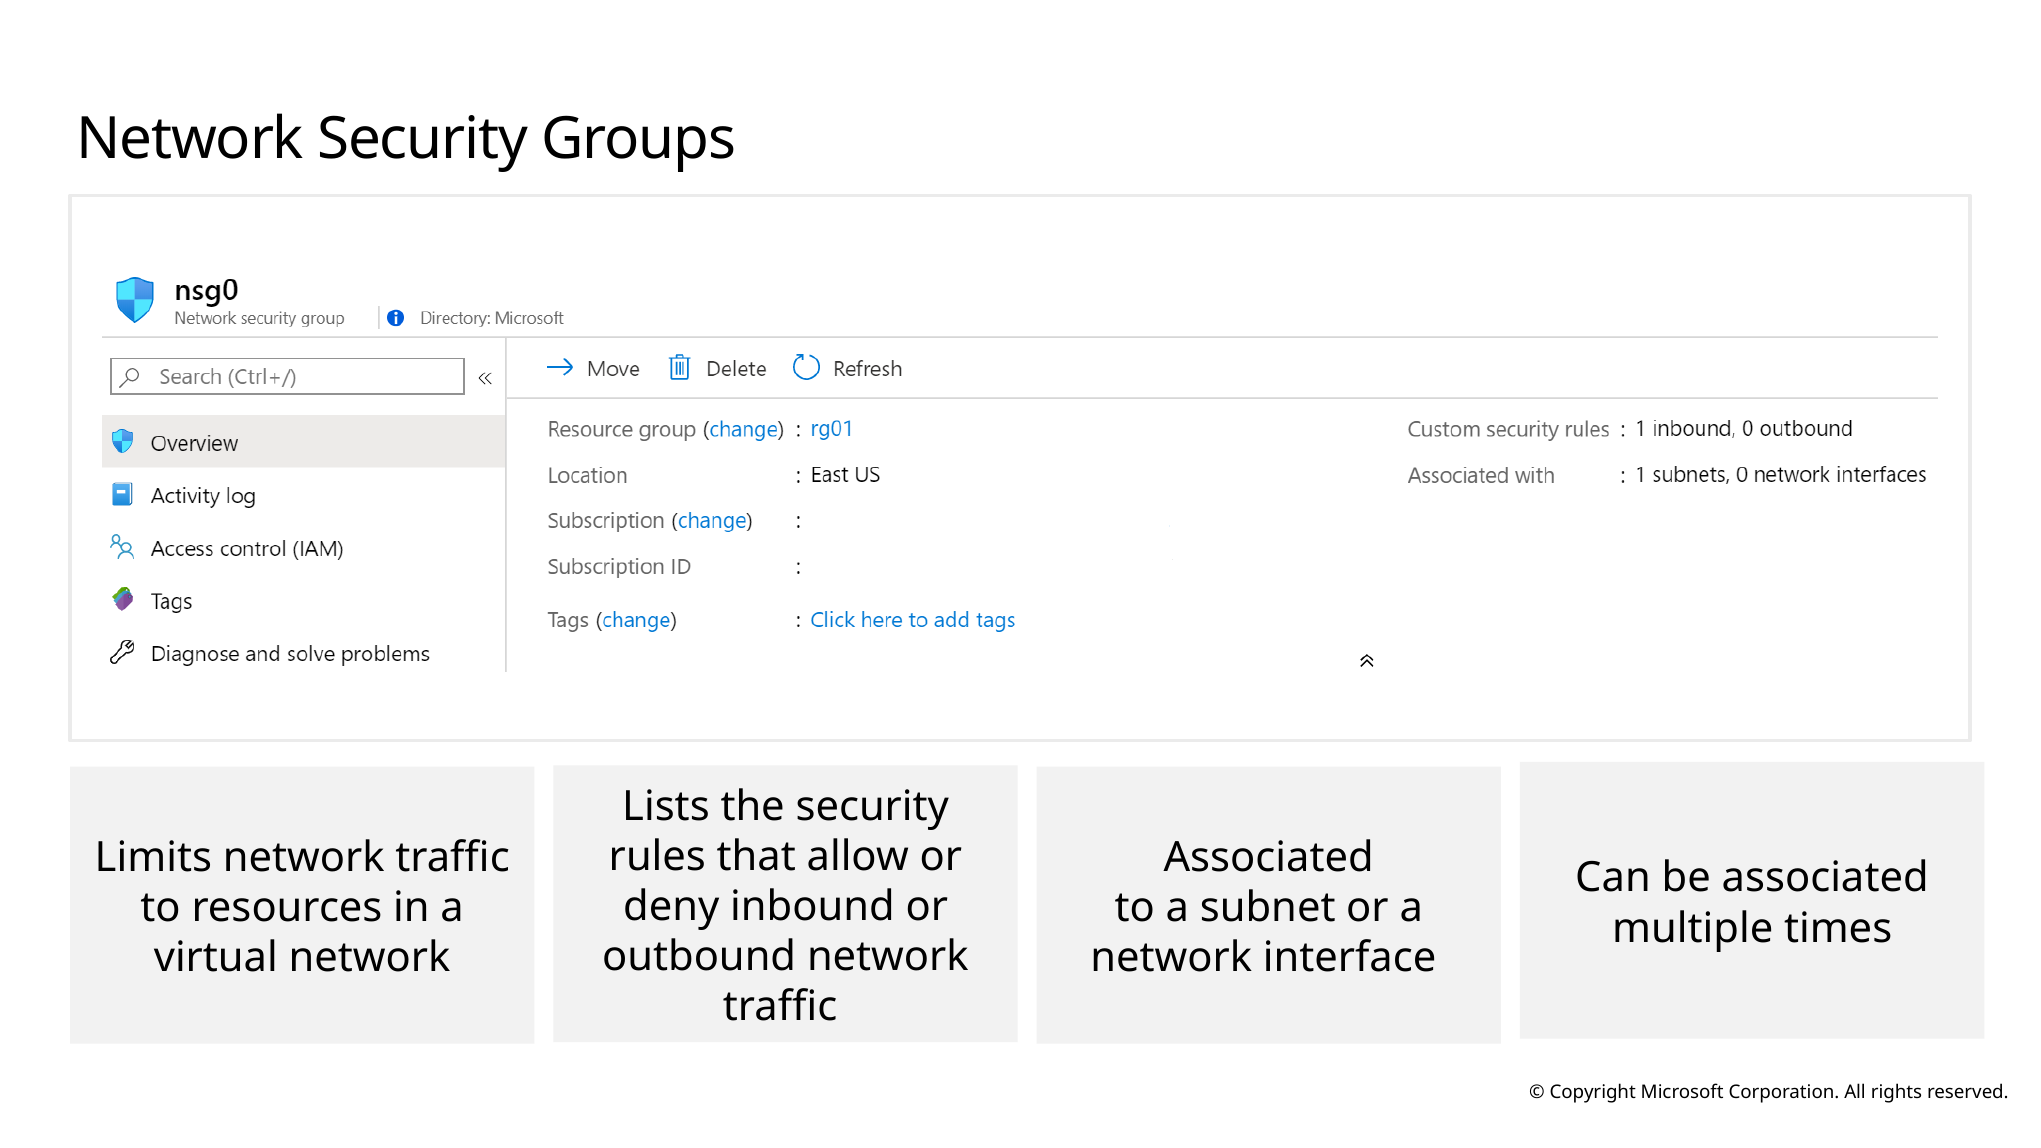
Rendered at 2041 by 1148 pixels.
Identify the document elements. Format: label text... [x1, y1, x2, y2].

title Network Security Groups [76, 103, 1969, 172]
text_box Associated to a subnet or a network interface [1036, 766, 1501, 1044]
text_box Can be associated multiple times [1519, 761, 1985, 1039]
text_box Limits network traffic to resources in a virtual network [70, 766, 535, 1044]
text_box Lists the security rules that allow or deny inbound or outbound network traffic [553, 765, 1018, 1043]
text_box [69, 195, 1971, 742]
picture [102, 264, 1938, 673]
